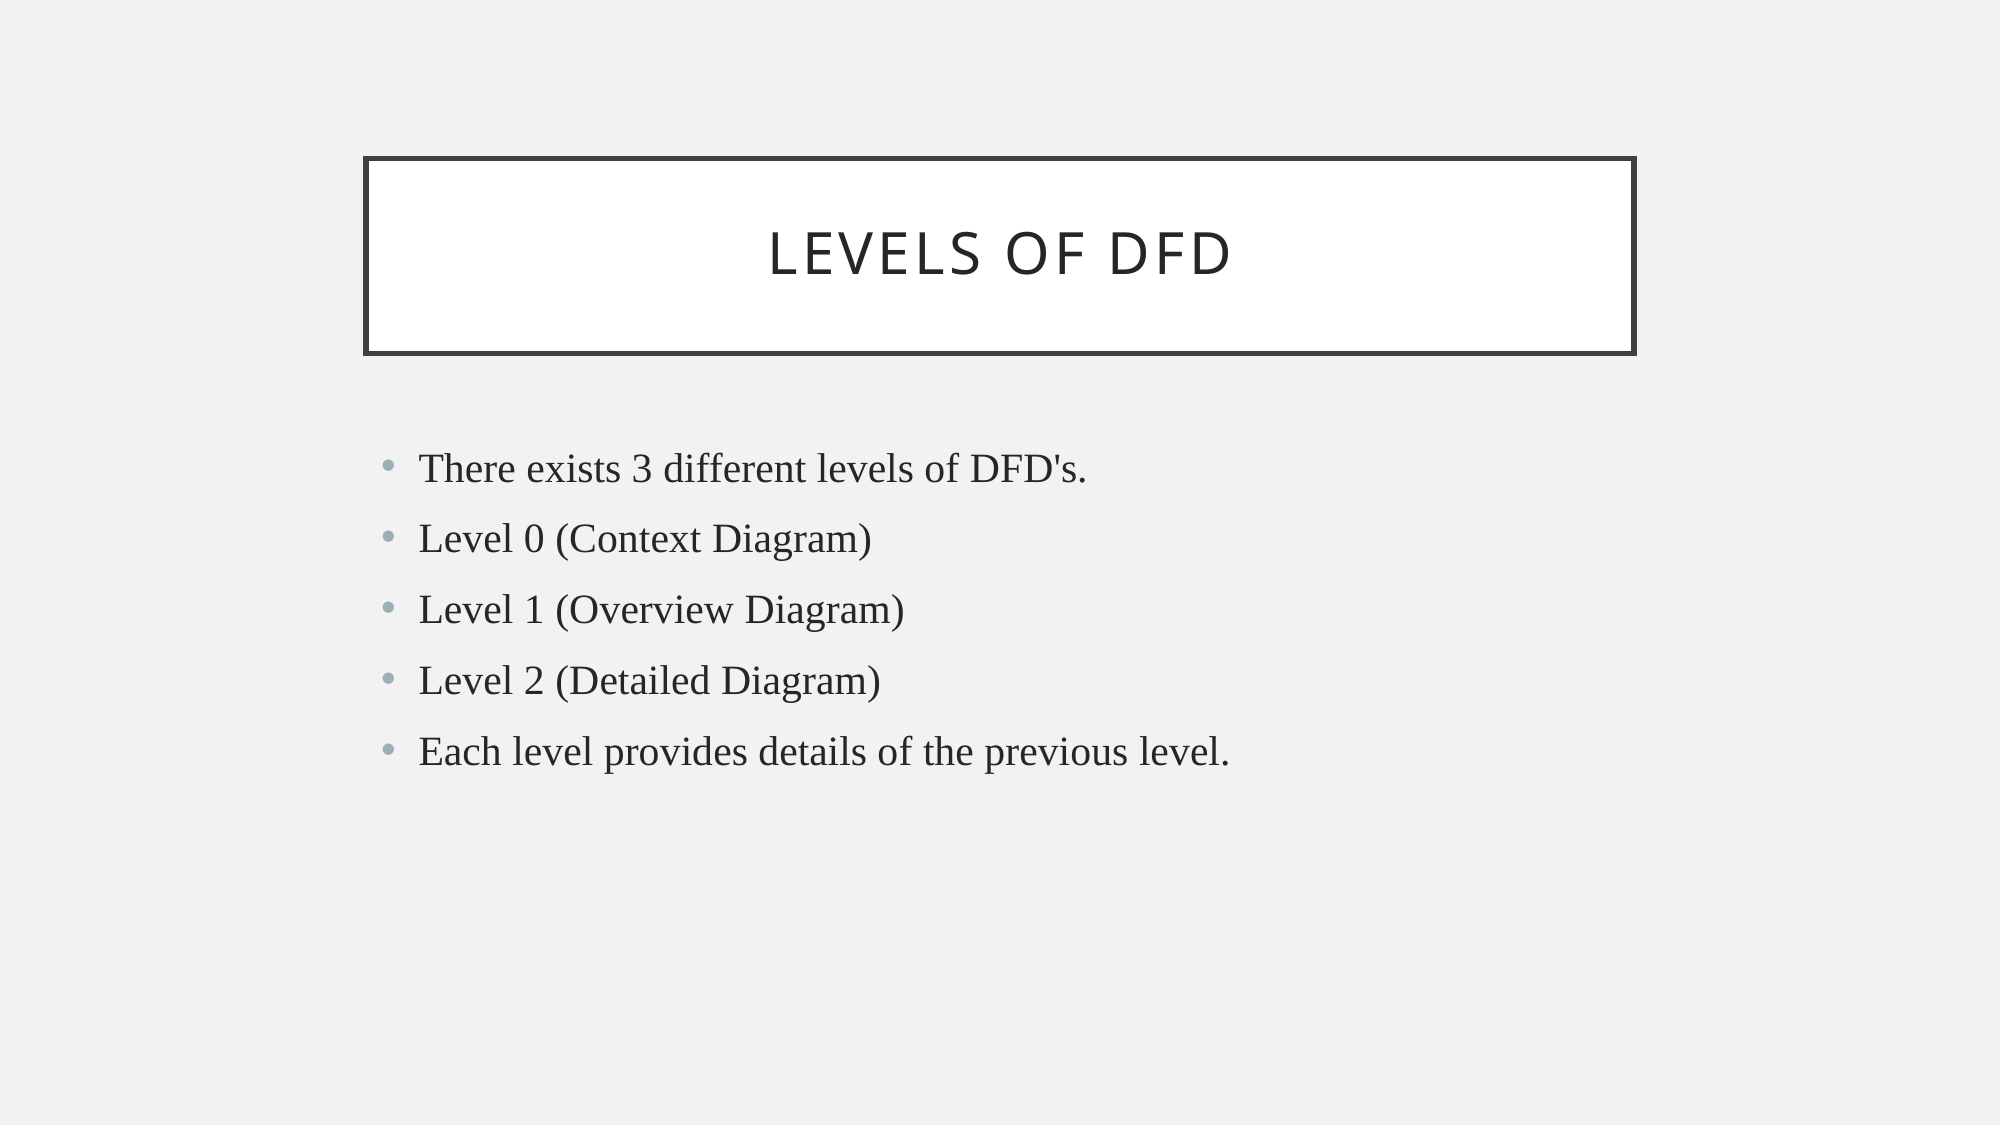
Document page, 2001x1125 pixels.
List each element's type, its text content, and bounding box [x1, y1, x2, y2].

list There exists 3 different levels of DFD's. Level 0 (Context Diagram) Level 1 (Overview Diagram) Level 2 (Detailed Diagram) Each level provides details of the previous level. [366, 432, 1634, 942]
title Levels of DFD [363, 156, 1637, 356]
